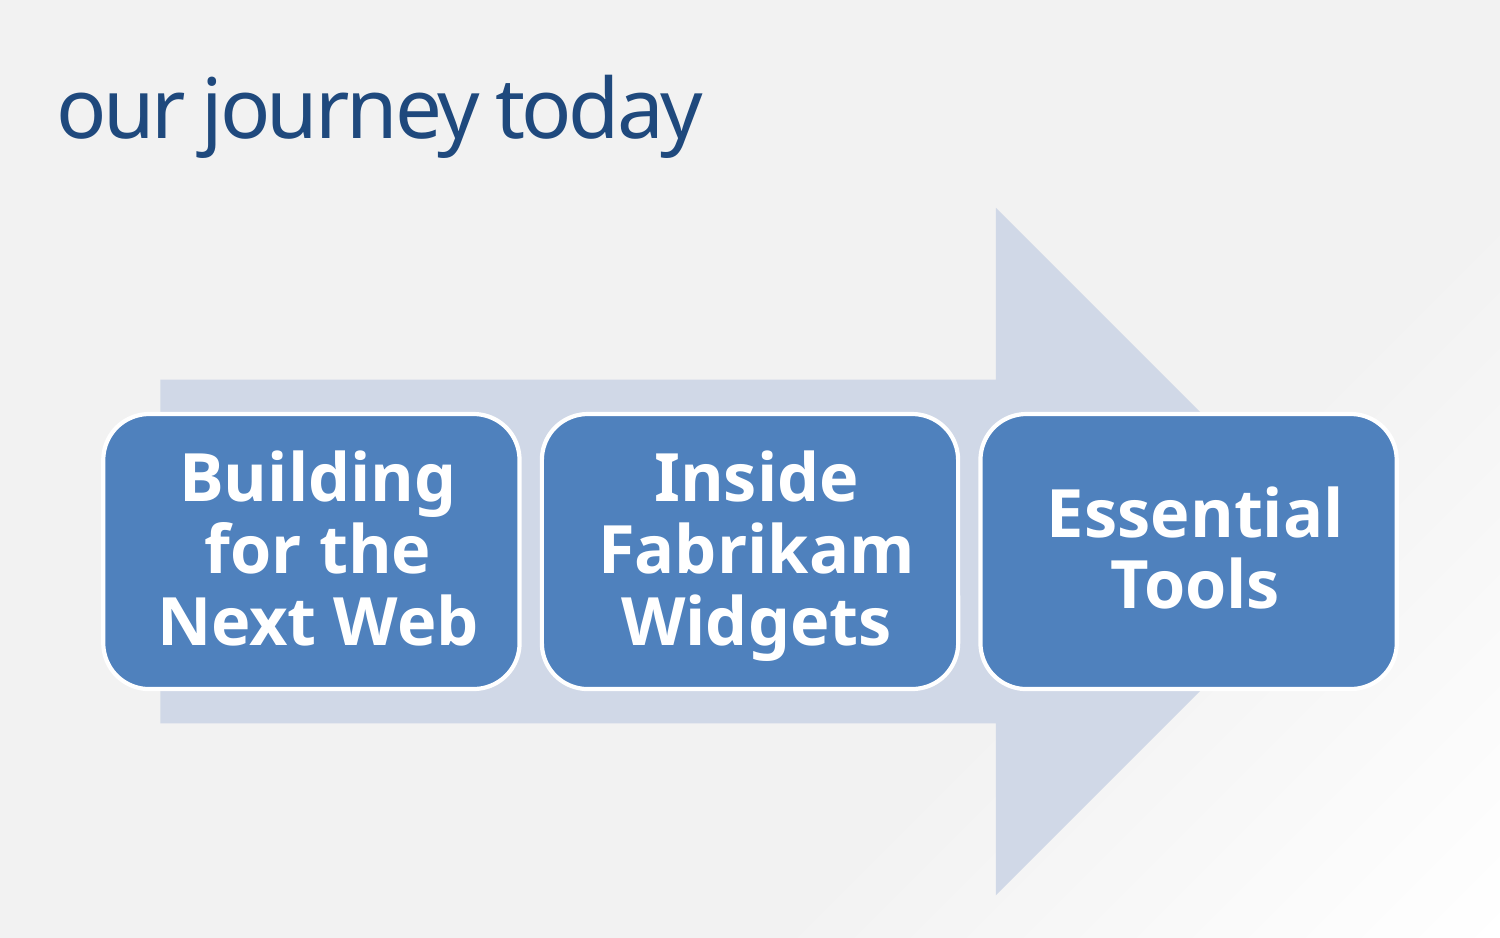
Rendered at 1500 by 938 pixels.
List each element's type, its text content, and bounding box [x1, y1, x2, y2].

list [56, 207, 1444, 896]
title our journey today [56, 42, 1444, 168]
